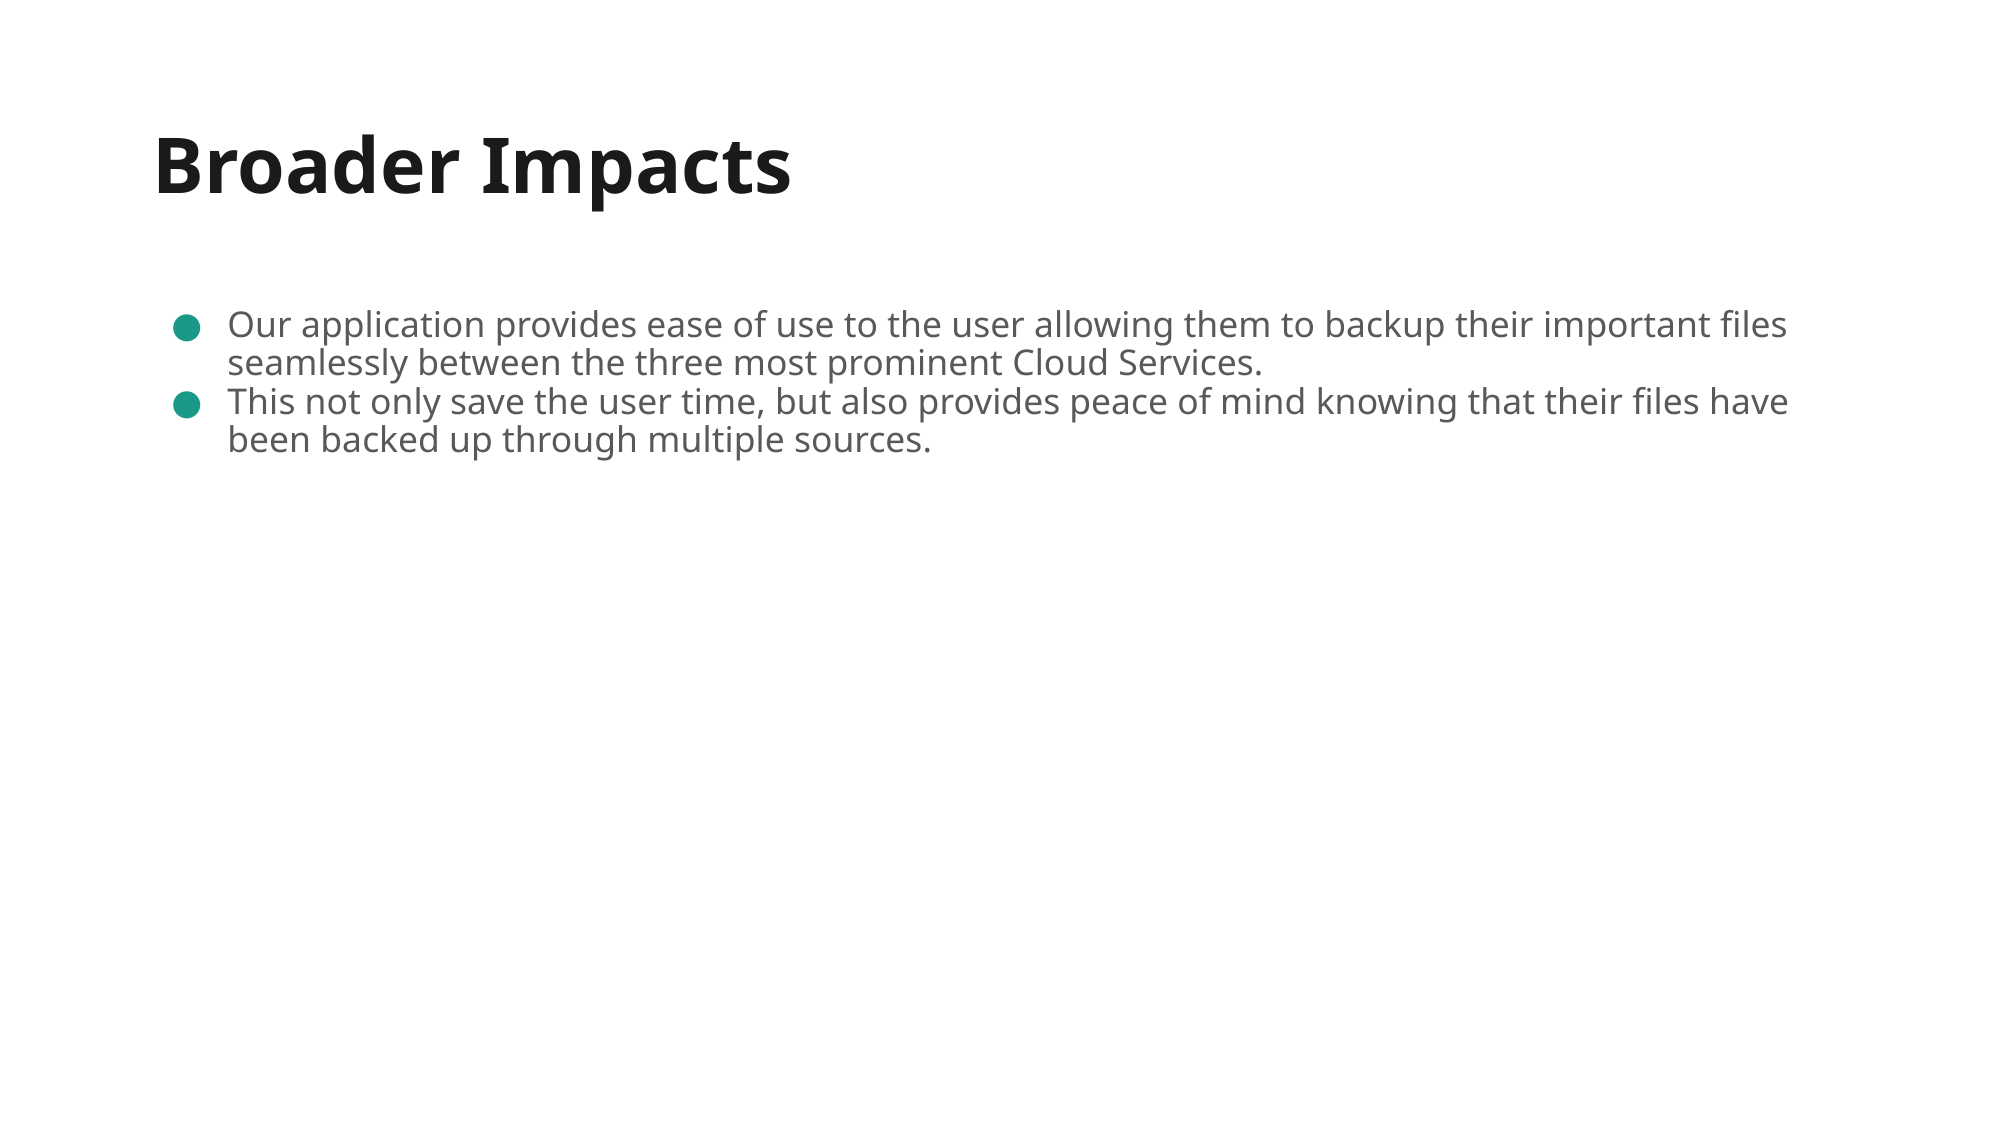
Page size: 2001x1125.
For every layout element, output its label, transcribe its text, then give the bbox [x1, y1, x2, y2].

list Our application provides ease of use to the user allowing them to backup their important files seamlessly between the three most prominent Cloud Services. This not only save the user time, but also provides peace of mind knowing that their files have been backed up through multiple sources. [137, 299, 1863, 1014]
title Broader Impacts [137, 59, 1863, 278]
